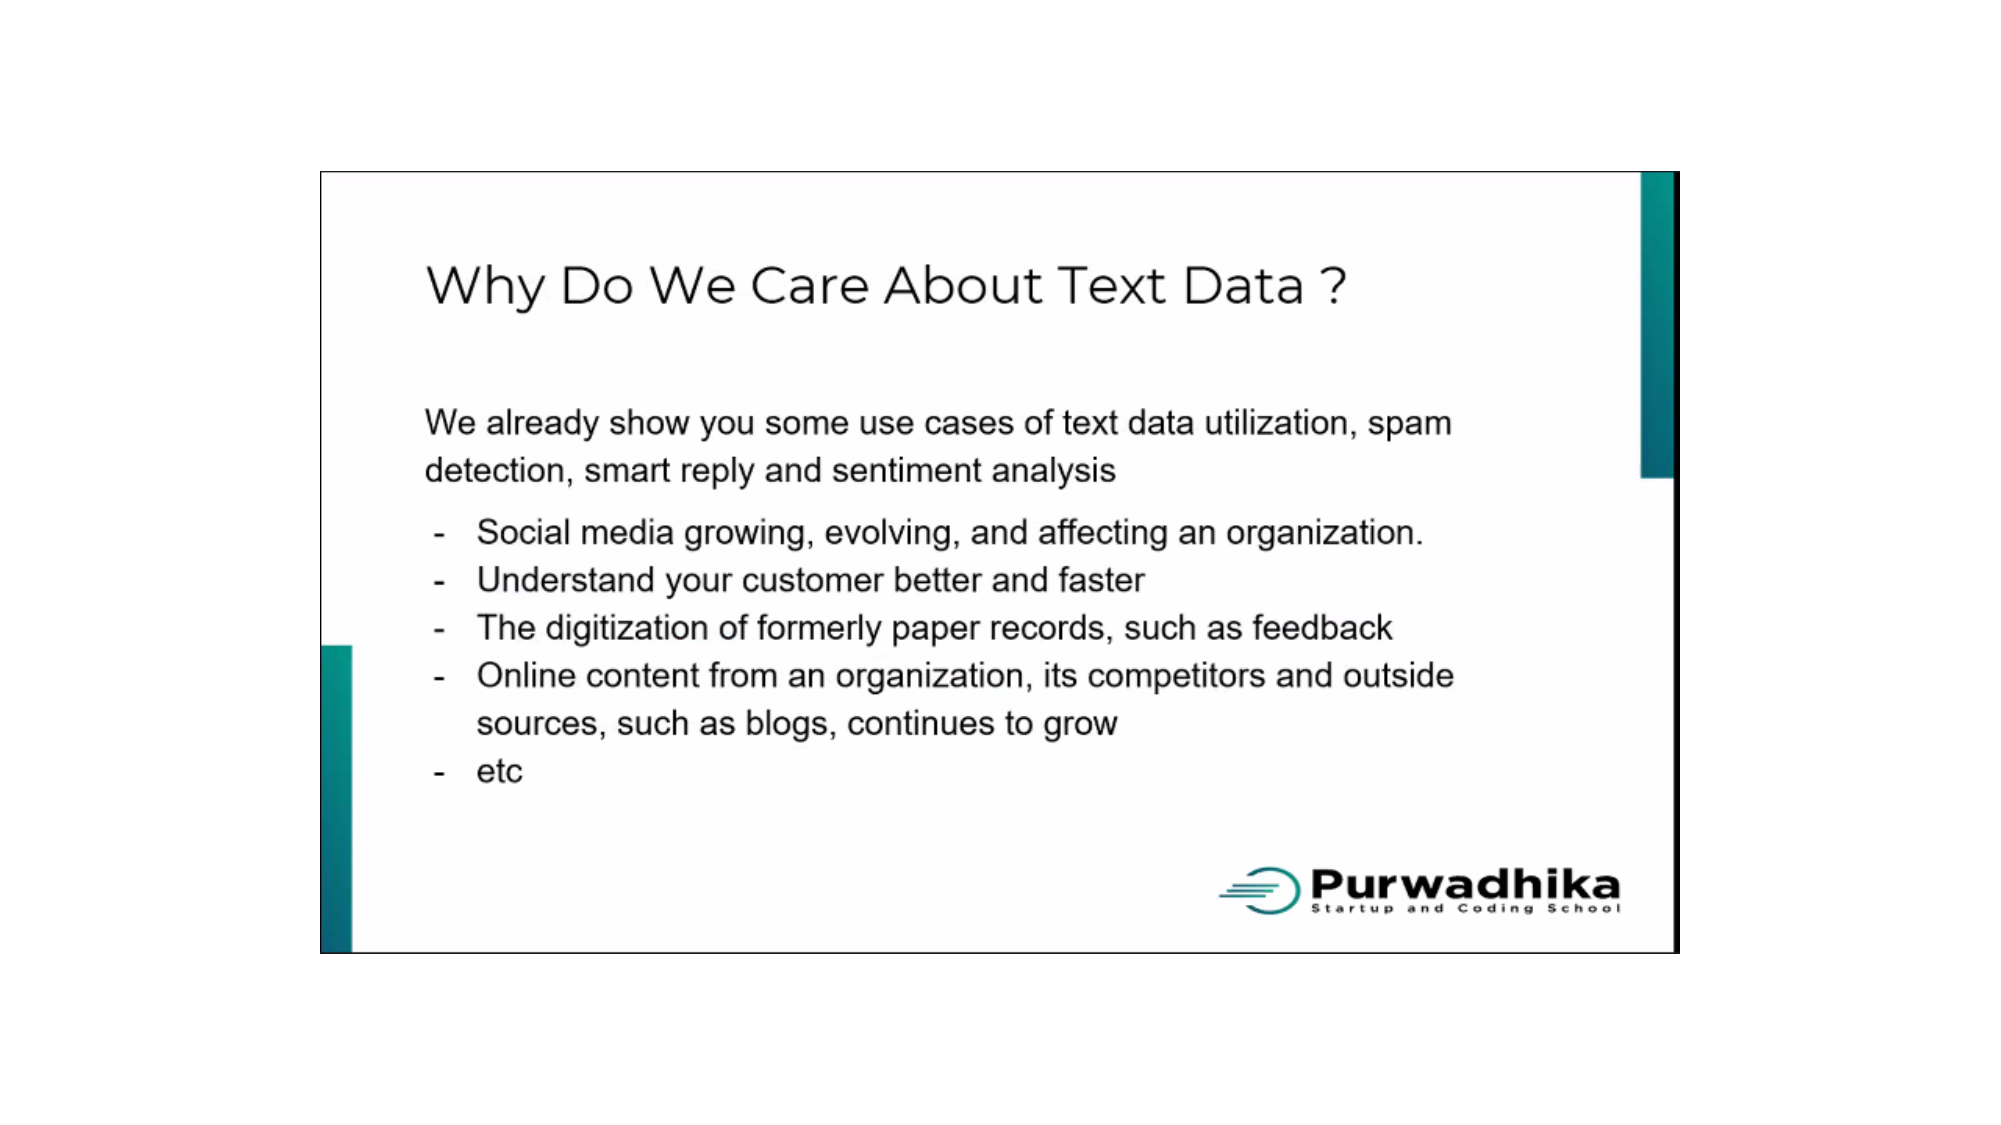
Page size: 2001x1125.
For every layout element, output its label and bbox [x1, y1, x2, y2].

picture [320, 170, 1680, 954]
